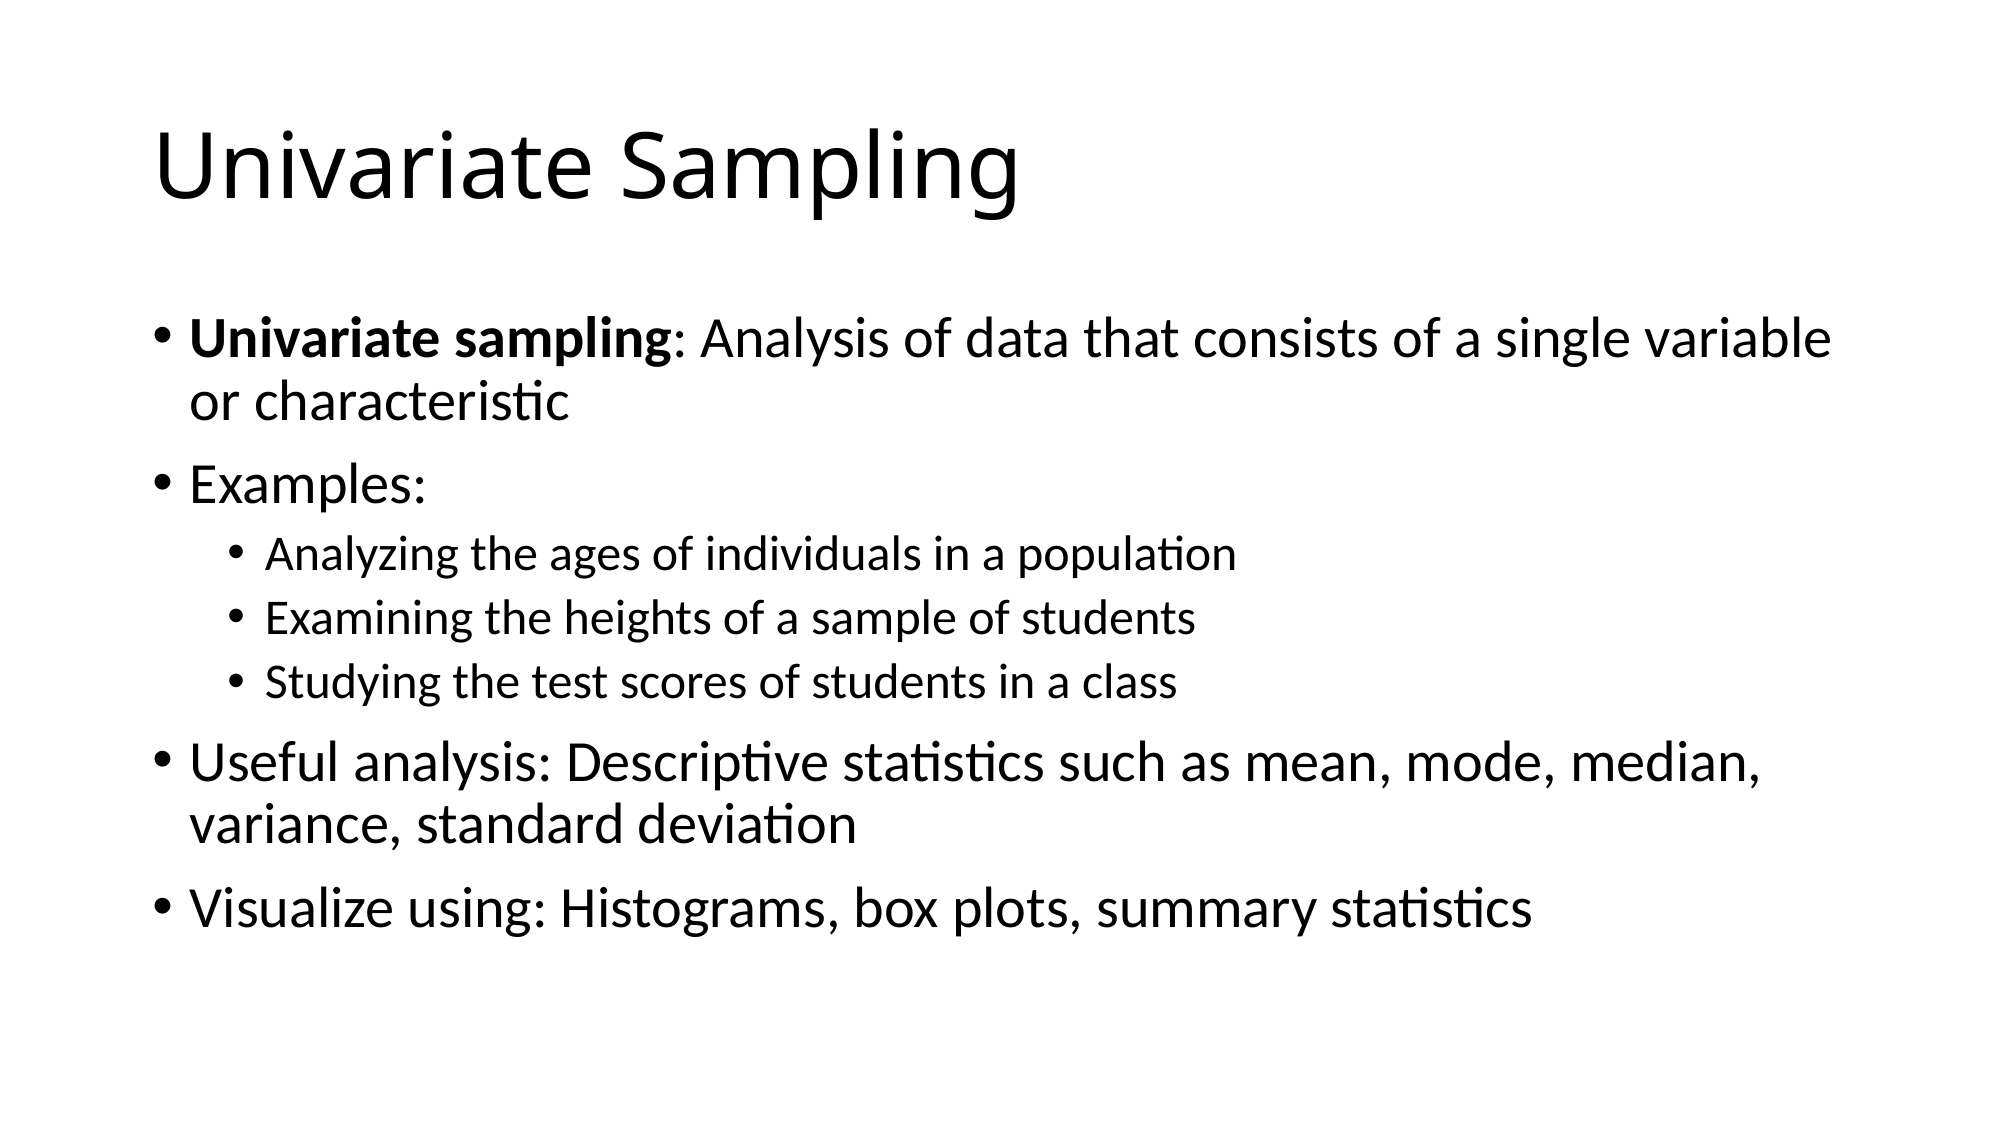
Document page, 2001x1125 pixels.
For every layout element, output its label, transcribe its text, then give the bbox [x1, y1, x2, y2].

list Univariate sampling: Analysis of data that consists of a single variable or characteristic Examples: Analyzing the ages of individuals in a population Examining the heights of a sample of students Studying the test scores of students in a class Useful analysis: Descriptive statistics such as mean, mode, median, variance, standard deviation Visualize using: Histograms, box plots, summary statistics [137, 299, 1863, 1014]
title Univariate Sampling [137, 59, 1863, 278]
